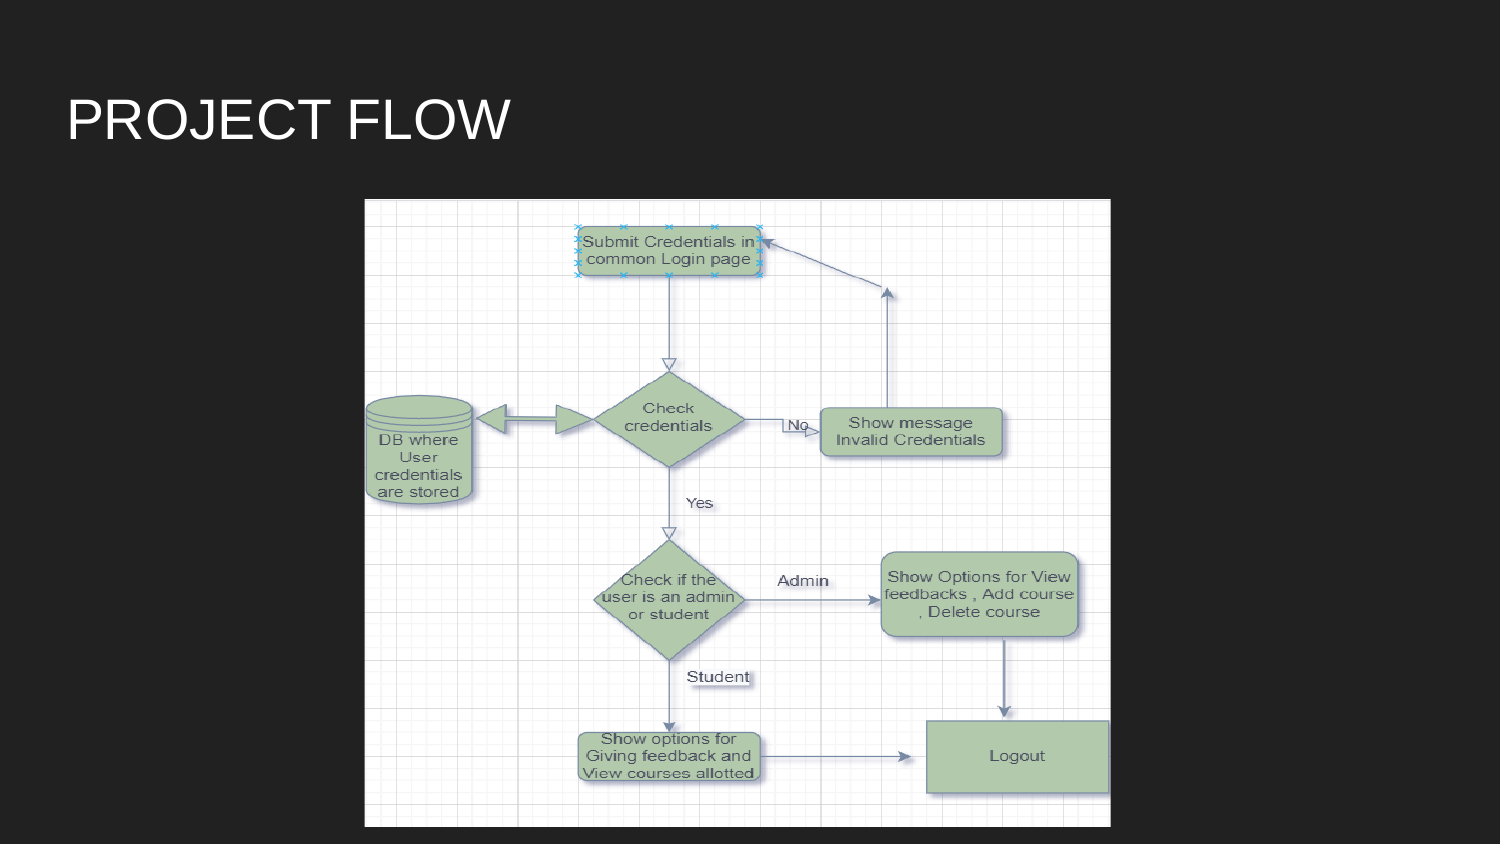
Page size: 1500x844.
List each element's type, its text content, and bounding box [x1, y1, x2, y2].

title PROJECT FLOW [51, 72, 1449, 167]
picture [364, 199, 1111, 827]
